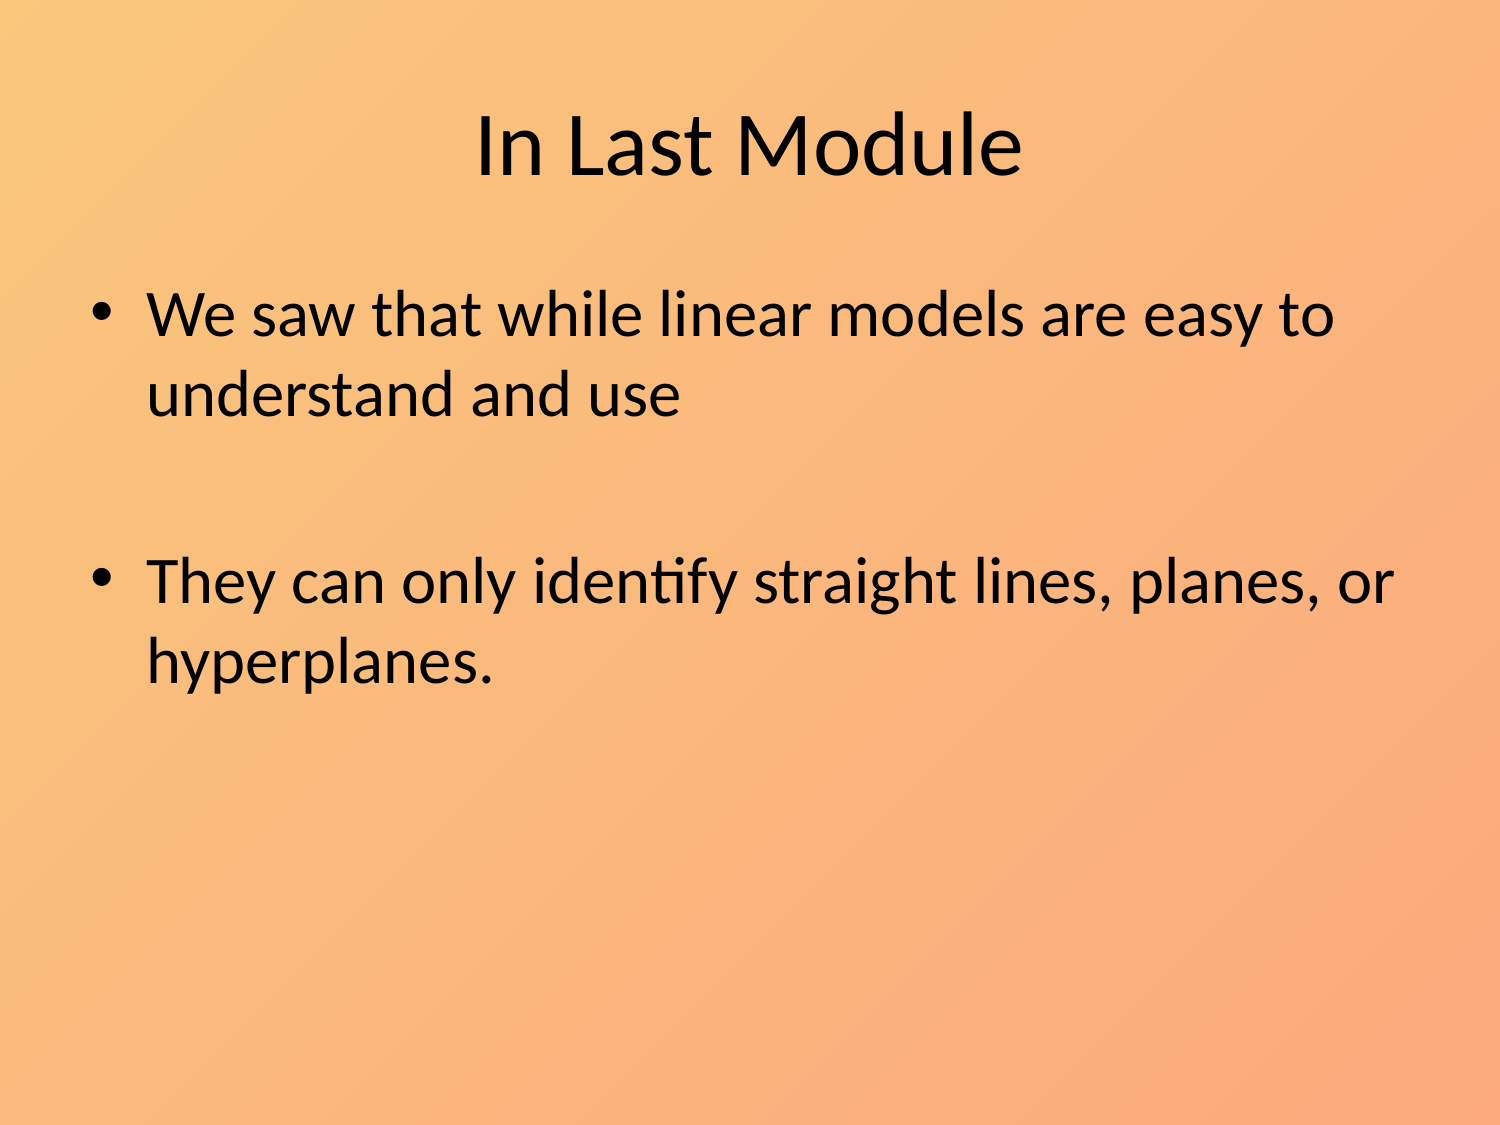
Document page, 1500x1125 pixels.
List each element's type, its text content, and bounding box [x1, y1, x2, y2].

list We saw that while linear models are easy to understand and use They can only identify straight lines, planes, or hyperplanes. [75, 262, 1425, 1005]
title In Last Module [75, 45, 1425, 233]
